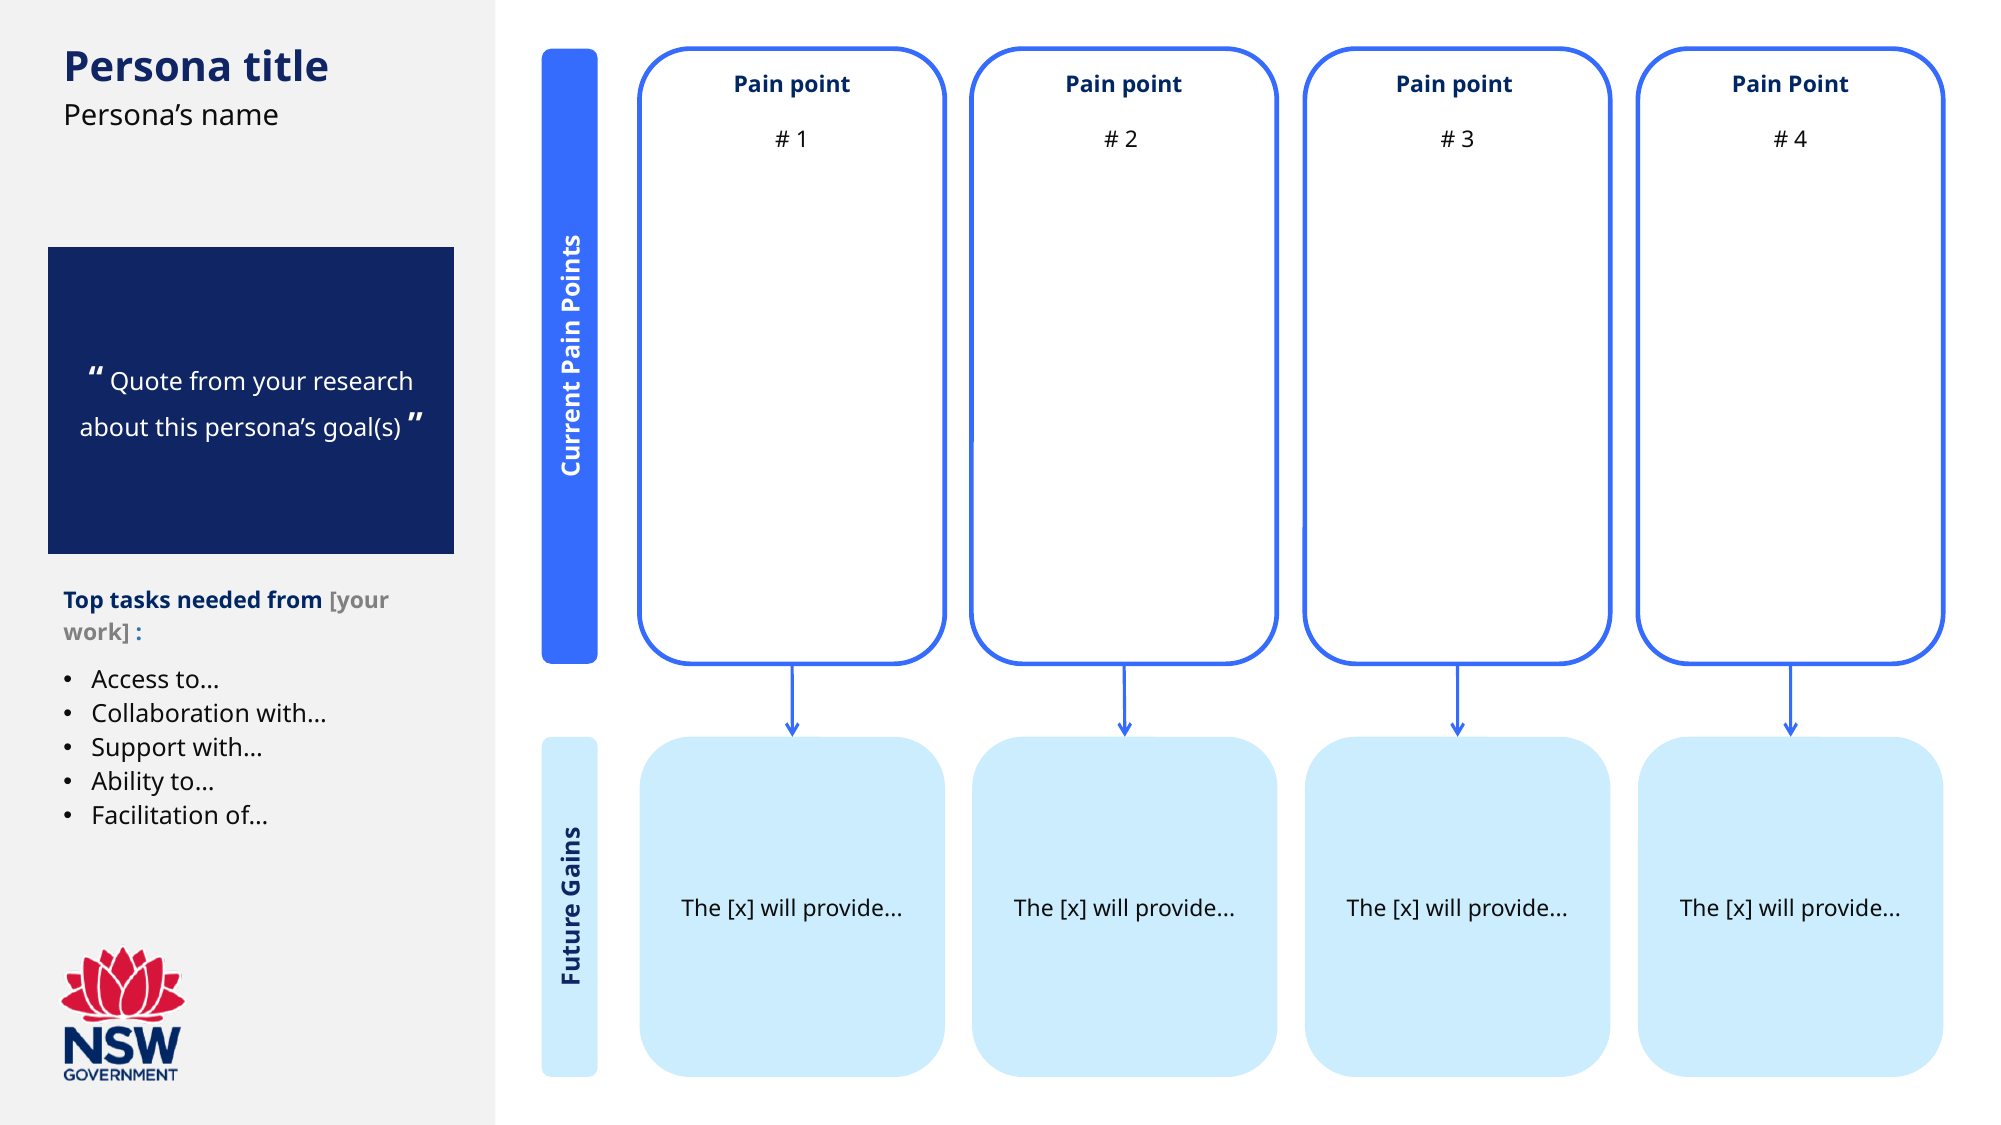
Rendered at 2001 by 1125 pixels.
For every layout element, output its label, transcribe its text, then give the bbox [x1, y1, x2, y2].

text_box The [x] will provide... [639, 736, 946, 1077]
text_box Pain point # 2 [971, 48, 1277, 664]
table_cell Top tasks needed from [your work] : [48, 554, 454, 654]
text_box Future Gains [541, 736, 598, 1077]
text_box The [x] will provide... [1637, 736, 1944, 1077]
text_box The [x] will provide... [1304, 736, 1611, 1077]
text_box [0, 0, 496, 1125]
text_box Current Pain Points [541, 48, 598, 664]
text_box Pain point # 1 [639, 48, 945, 664]
table_header Persona title Persona’s name [48, 30, 454, 247]
text_box Pain point # 3 [1304, 48, 1611, 664]
table_cell Access to… Collaboration with… Support with… Ability to… Facilitation of… [48, 654, 454, 998]
text_box Pain Point # 4 [1637, 48, 1944, 664]
table_cell “ Quote from your research about this persona’s goal(s) ” [48, 247, 454, 554]
text_box The [x] will provide... [972, 736, 1278, 1077]
picture [41, 931, 204, 1094]
